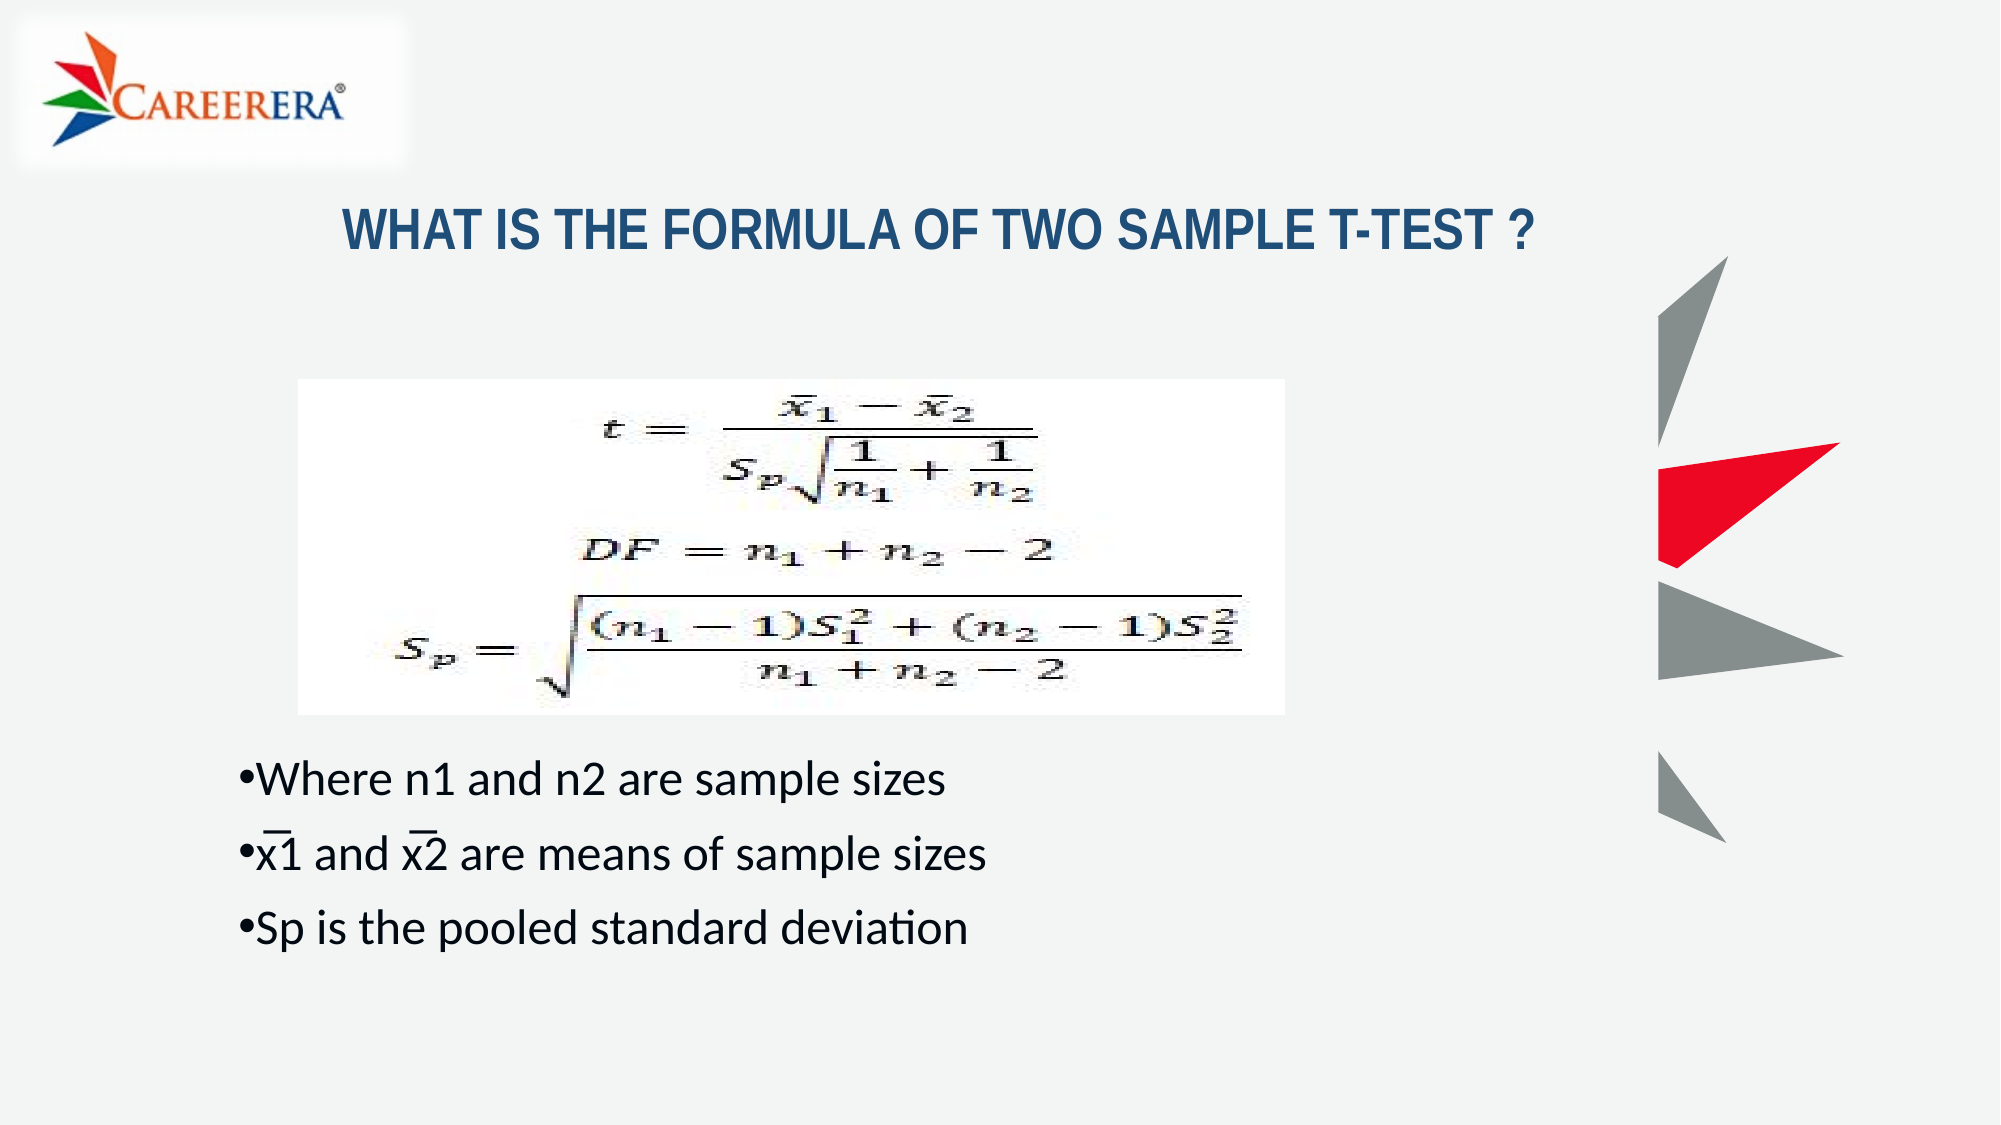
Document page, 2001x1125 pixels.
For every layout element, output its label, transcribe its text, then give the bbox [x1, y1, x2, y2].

title WHAT IS THE FORMULA OF TWO SAMPLE T-TEST ? [241, 179, 1572, 277]
picture [298, 379, 1285, 716]
picture [0, 0, 424, 185]
list [241, 277, 1600, 995]
text_box Where n1 and n2 are sample sizes x̅1 and x̅2 are means of sample sizes Sp is the pooled standard deviation [223, 744, 1391, 963]
